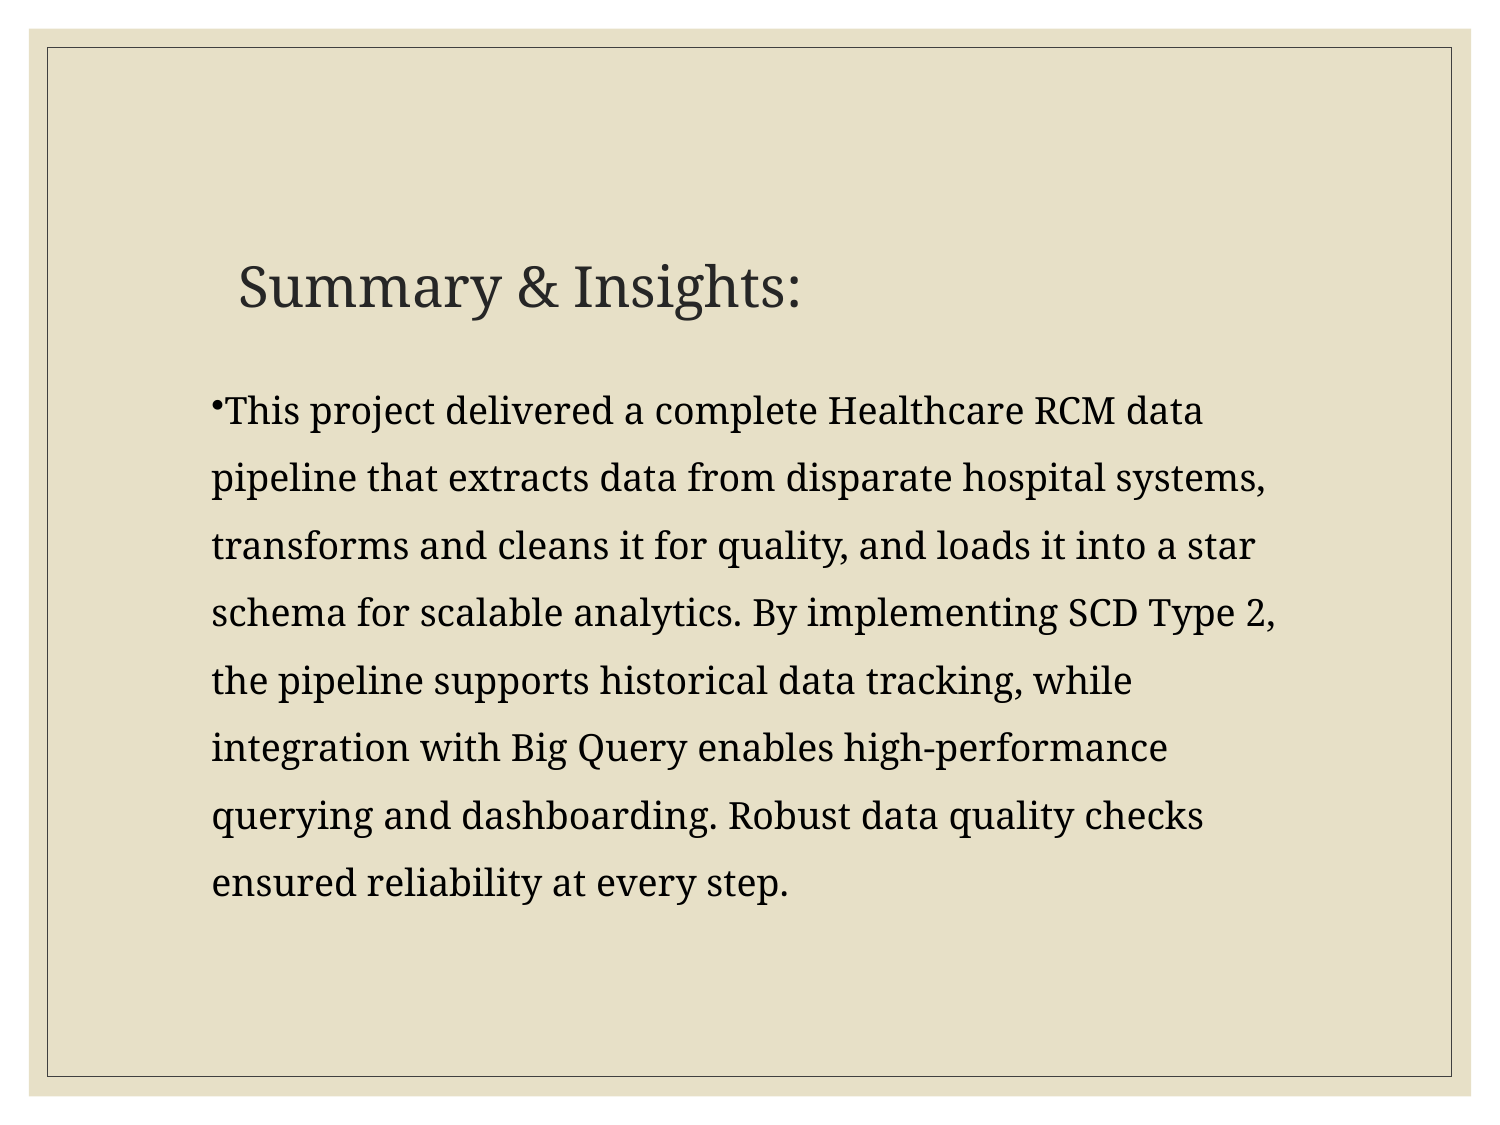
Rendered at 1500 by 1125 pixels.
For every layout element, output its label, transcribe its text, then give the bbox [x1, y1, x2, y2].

title Summary & Insights: [223, 251, 1188, 308]
list This project delivered a complete Healthcare RCM data pipeline that extracts data from disparate hospital systems, transforms and cleans it for quality, and loads it into a star schema for scalable analytics. By implementing SCD Type 2, the pipeline supports historical data tracking, while integration with Big Query enables high-performance querying and dashboarding. Robust data quality checks ensured reliability at every step. [196, 308, 1306, 961]
